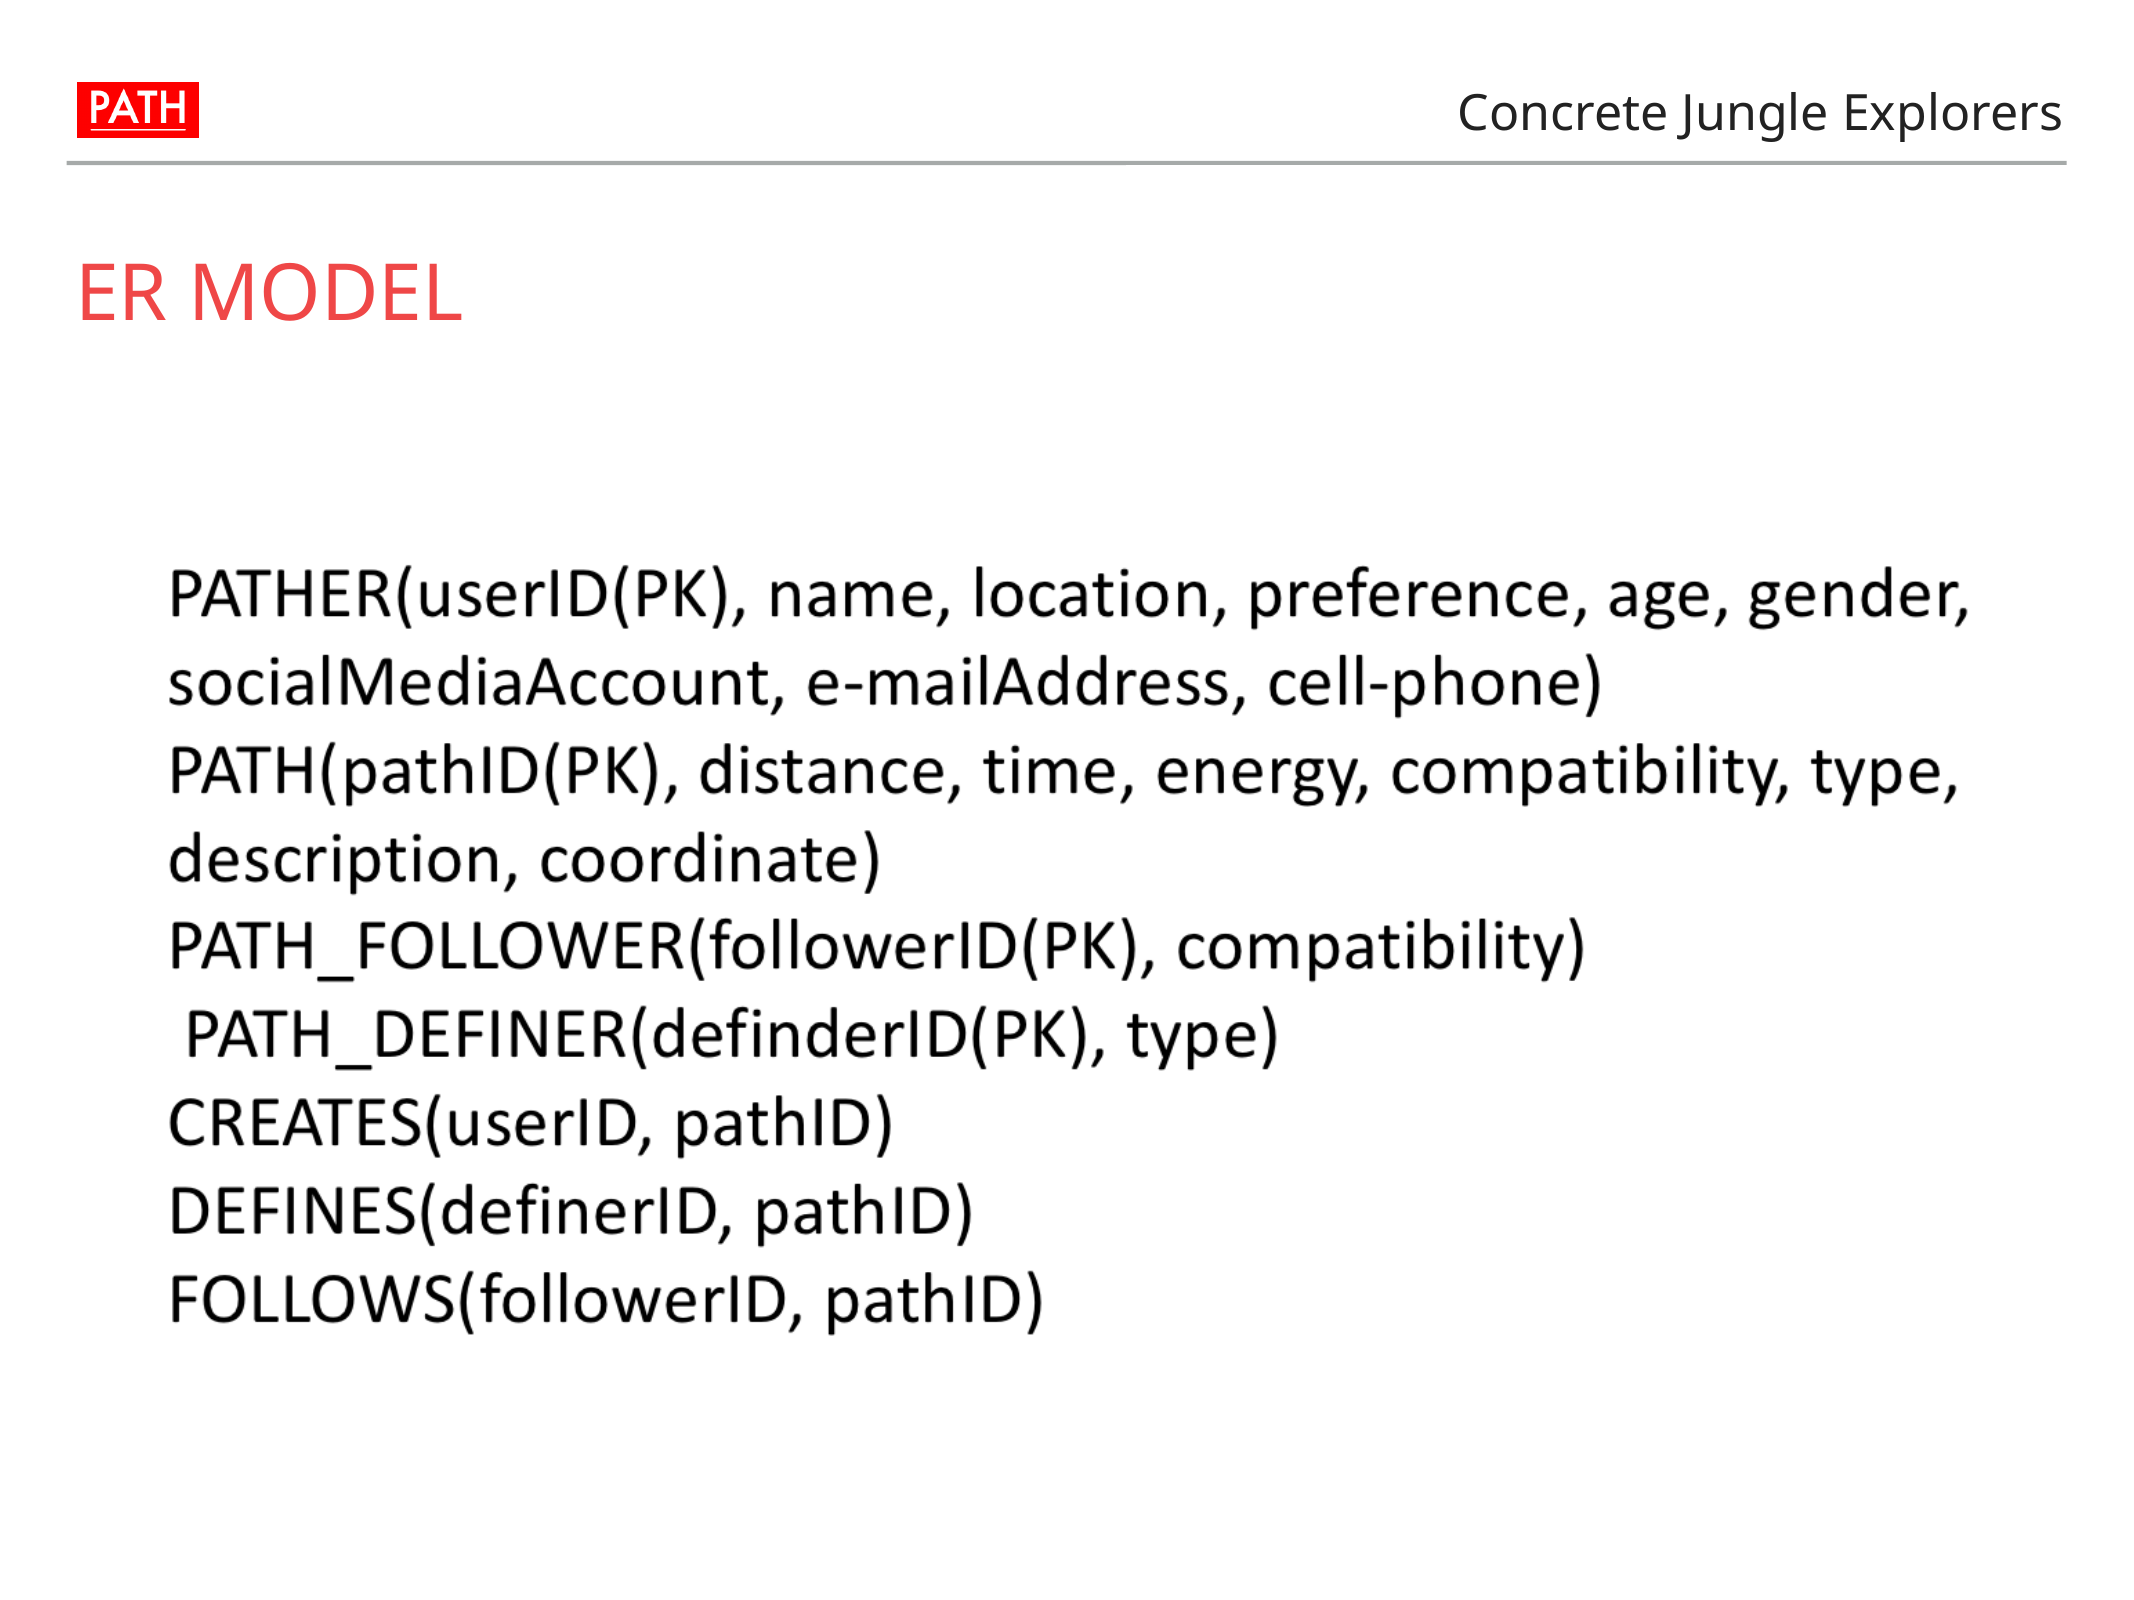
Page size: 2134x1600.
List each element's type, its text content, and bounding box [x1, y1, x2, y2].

picture [77, 82, 199, 139]
text_box Concrete Jungle Explorers [238, 72, 2072, 150]
picture [131, 527, 2002, 1377]
title ER MODEL [66, 251, 2068, 372]
